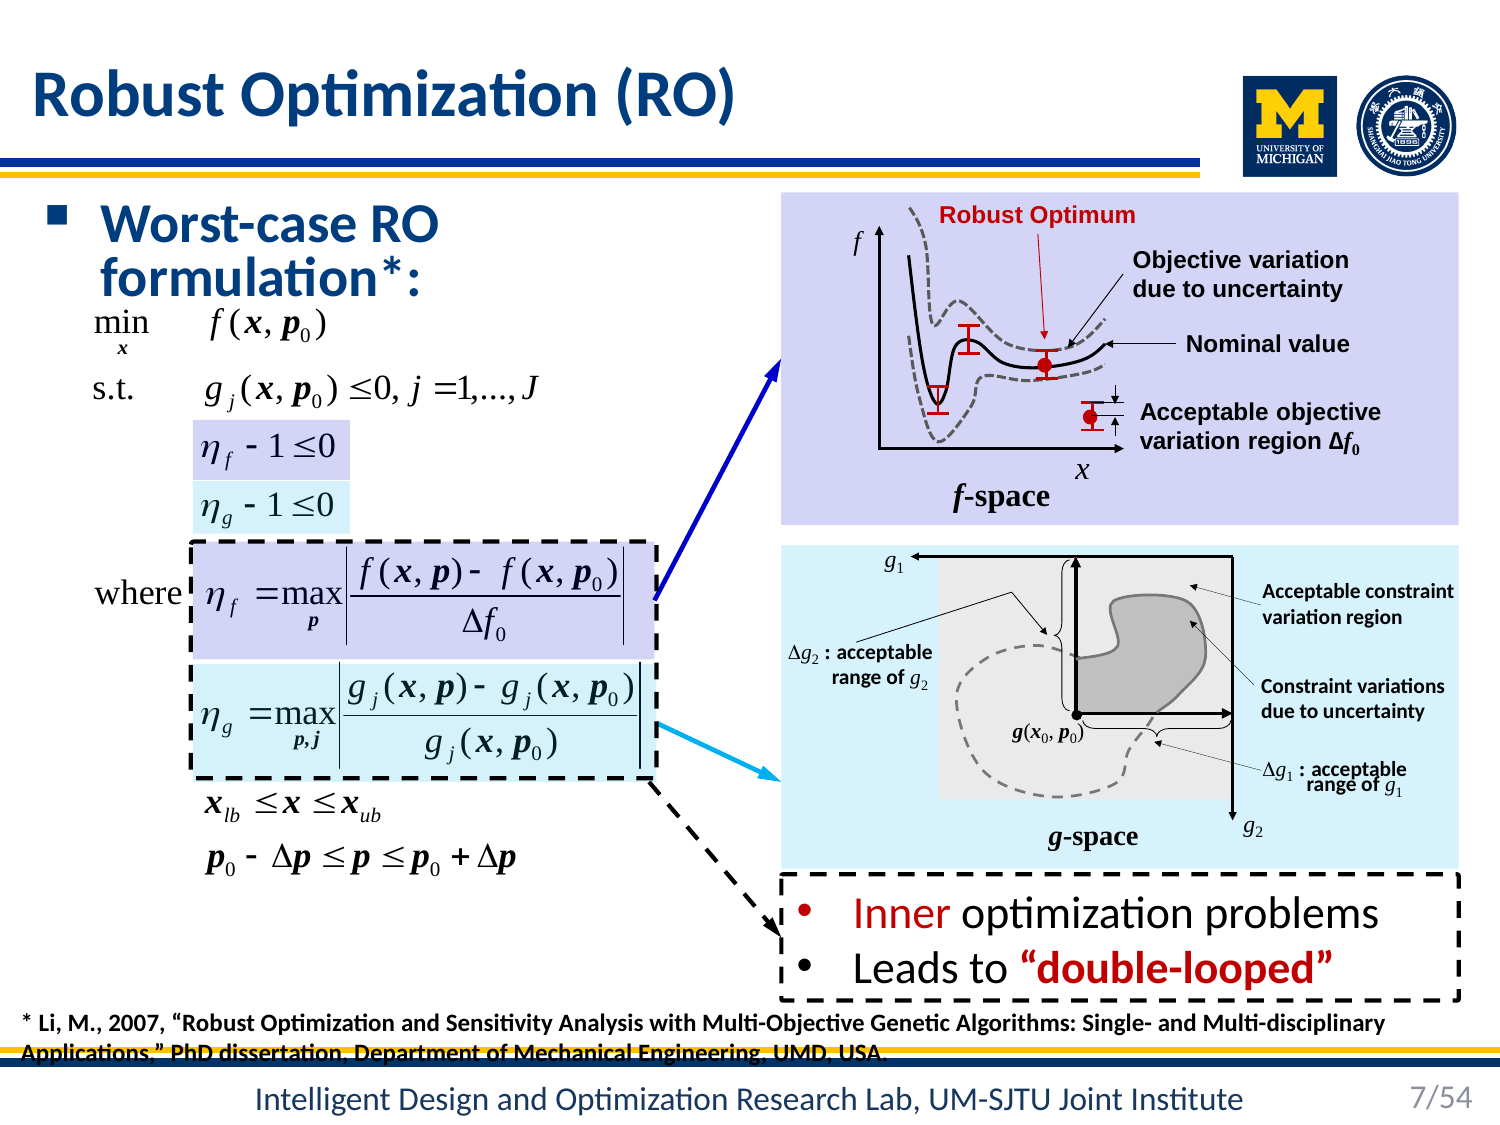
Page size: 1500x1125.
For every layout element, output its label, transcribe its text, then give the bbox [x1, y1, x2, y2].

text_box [87, 298, 649, 885]
picture [836, 192, 1403, 534]
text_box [656, 722, 769, 780]
slide_number 7/54 [1345, 1065, 1488, 1125]
title Robust Optimization (RO) [17, 37, 1199, 143]
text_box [648, 781, 782, 938]
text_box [654, 358, 782, 601]
text_box [653, 609, 657, 722]
text_box Inner optimization problems Leads to “double-looped” [781, 877, 1459, 1001]
text_box [781, 192, 834, 525]
text_box [1406, 192, 1459, 525]
picture [1228, 68, 1463, 182]
table_cell  [650, 603, 657, 779]
text_box Worst-case RO formulation*: [29, 192, 782, 275]
picture [774, 537, 1476, 869]
text_box * Li, M., 2007, “Robust Optimization and Sensitivity Analysis with Multi-Objective Genetic Algorithms: Single- and Multi-disciplinary Applications,” PhD dissertation, Department of Mechanical Engineering, UMD, USA. [5, 999, 1459, 1074]
